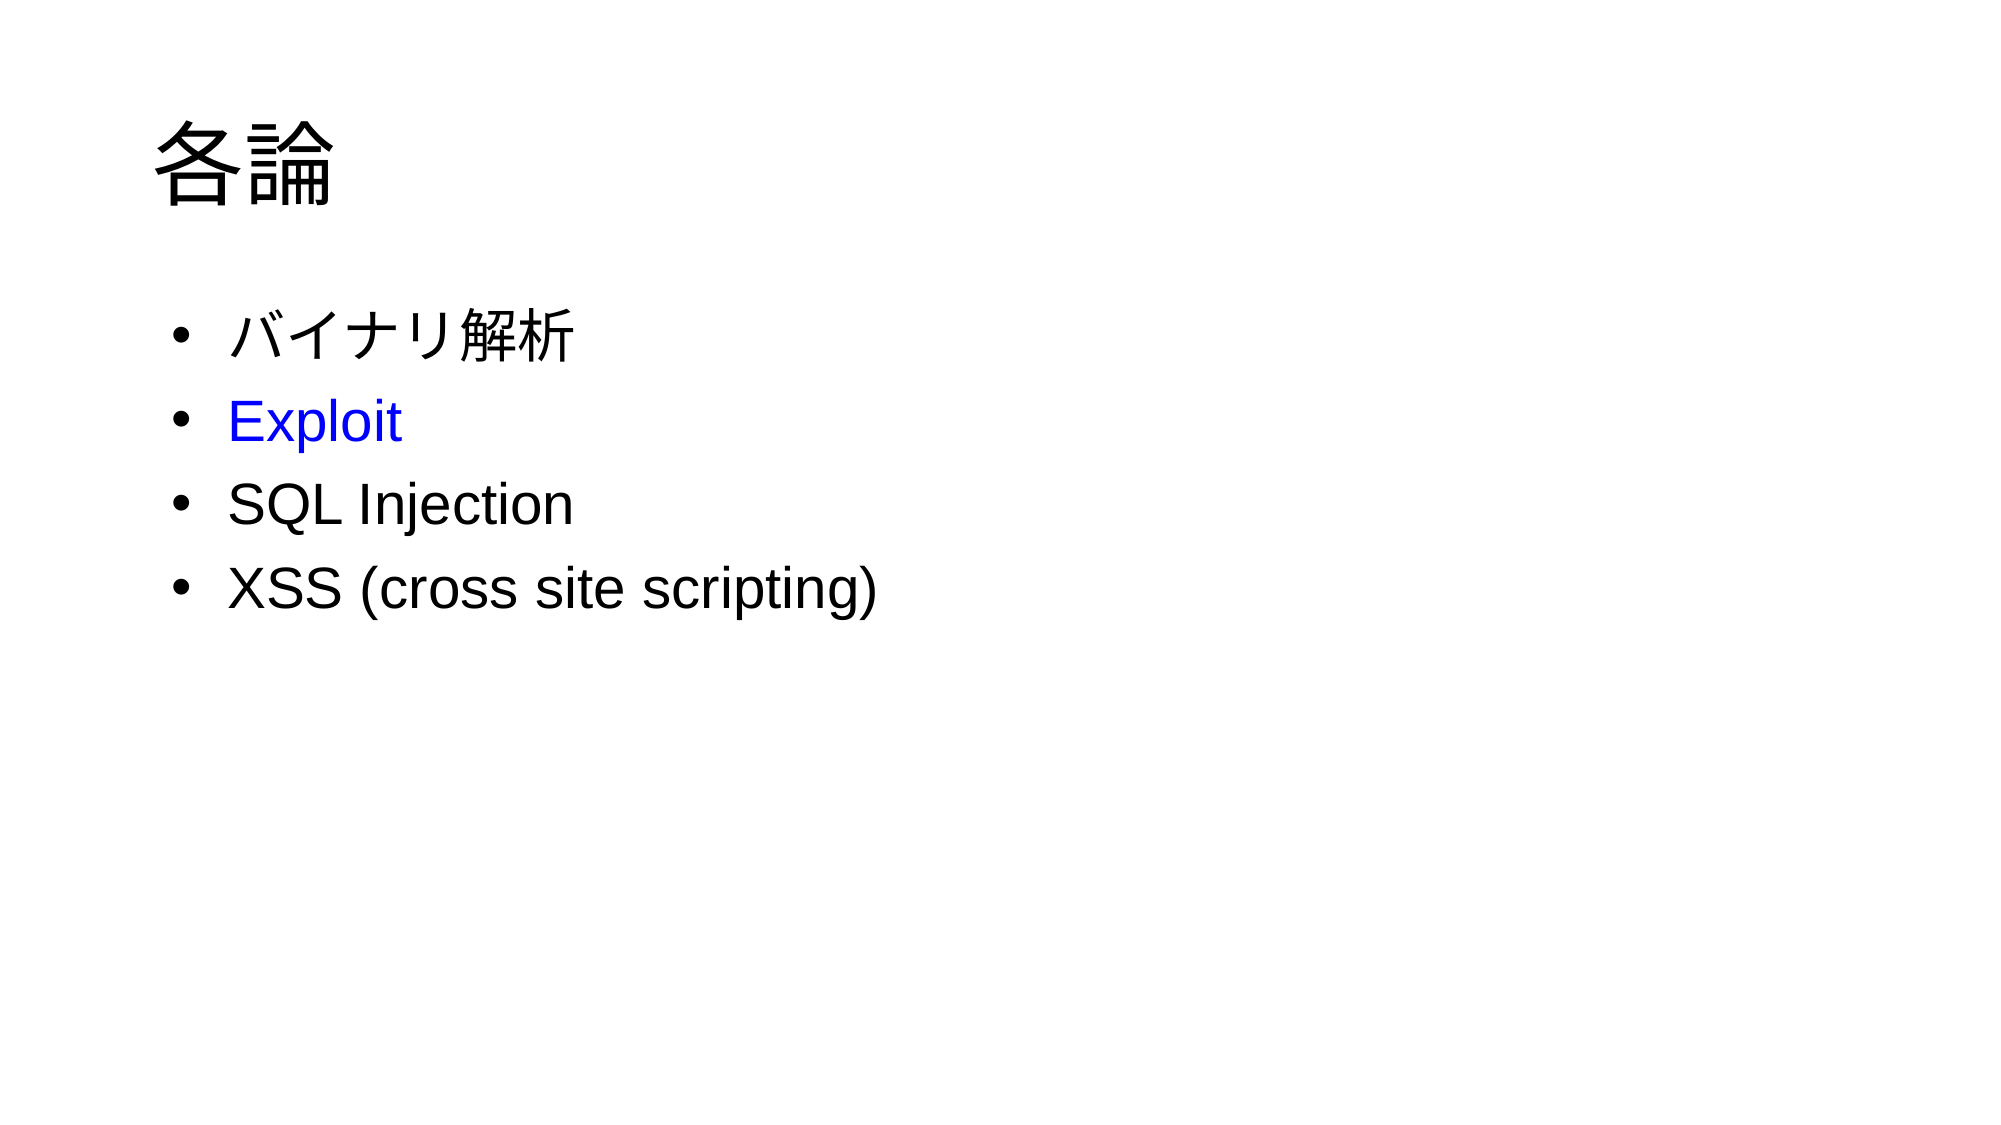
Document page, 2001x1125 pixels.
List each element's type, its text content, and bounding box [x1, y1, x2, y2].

list バイナリ解析 Exploit SQL Injection XSS (cross site scripting) [137, 299, 1863, 1014]
title 各論 [137, 59, 1863, 278]
